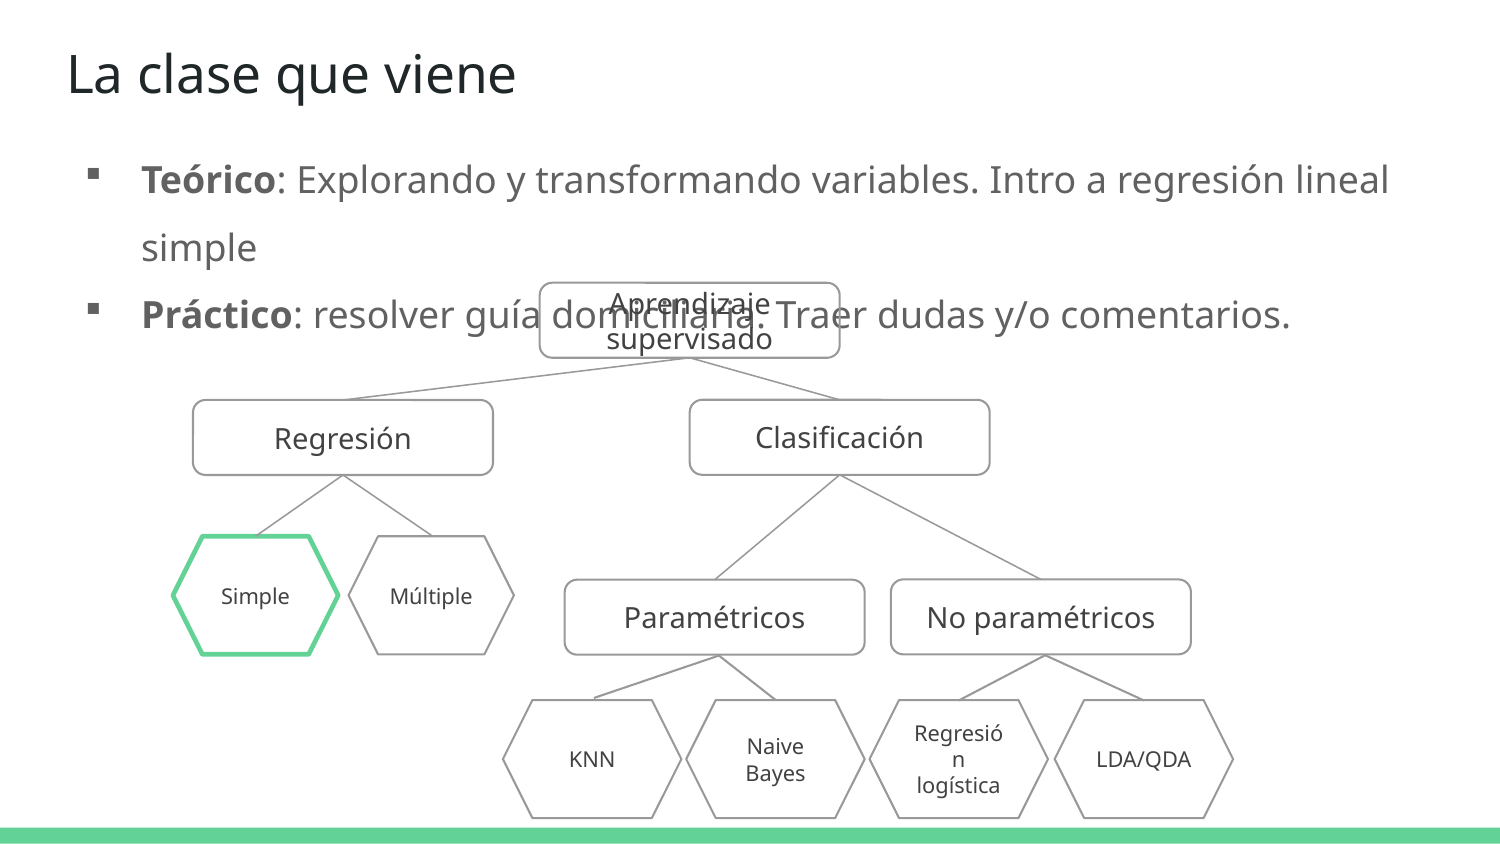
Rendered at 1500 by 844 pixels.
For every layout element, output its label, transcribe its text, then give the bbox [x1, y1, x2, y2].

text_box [958, 655, 1042, 701]
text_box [593, 655, 716, 699]
text_box Clasificación [687, 397, 992, 477]
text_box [342, 357, 688, 401]
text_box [1044, 655, 1145, 701]
text_box Simple [170, 534, 341, 657]
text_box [718, 655, 776, 701]
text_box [255, 474, 341, 537]
text_box No paramétricos [888, 577, 1194, 657]
text_box Regresión [190, 397, 496, 478]
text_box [714, 474, 838, 580]
text_box LDA/QDA [1052, 697, 1236, 821]
title La clase que viene [51, 25, 1449, 118]
text_box Regresión logística [867, 697, 1050, 821]
list Teórico: Explorando y transformando variables. Intro a regresión lineal simple Práctico: resolver guía domiciliaria. Traer dudas y/o comentarios. [51, 118, 1449, 679]
text_box Paramétricos [562, 577, 867, 657]
text_box KNN [501, 697, 684, 821]
text_box Aprendizaje supervisado [537, 280, 842, 356]
text_box Múltiple [346, 534, 516, 657]
text_box Naive Bayes [684, 697, 867, 821]
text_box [839, 474, 1042, 580]
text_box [689, 357, 840, 401]
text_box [342, 474, 433, 537]
